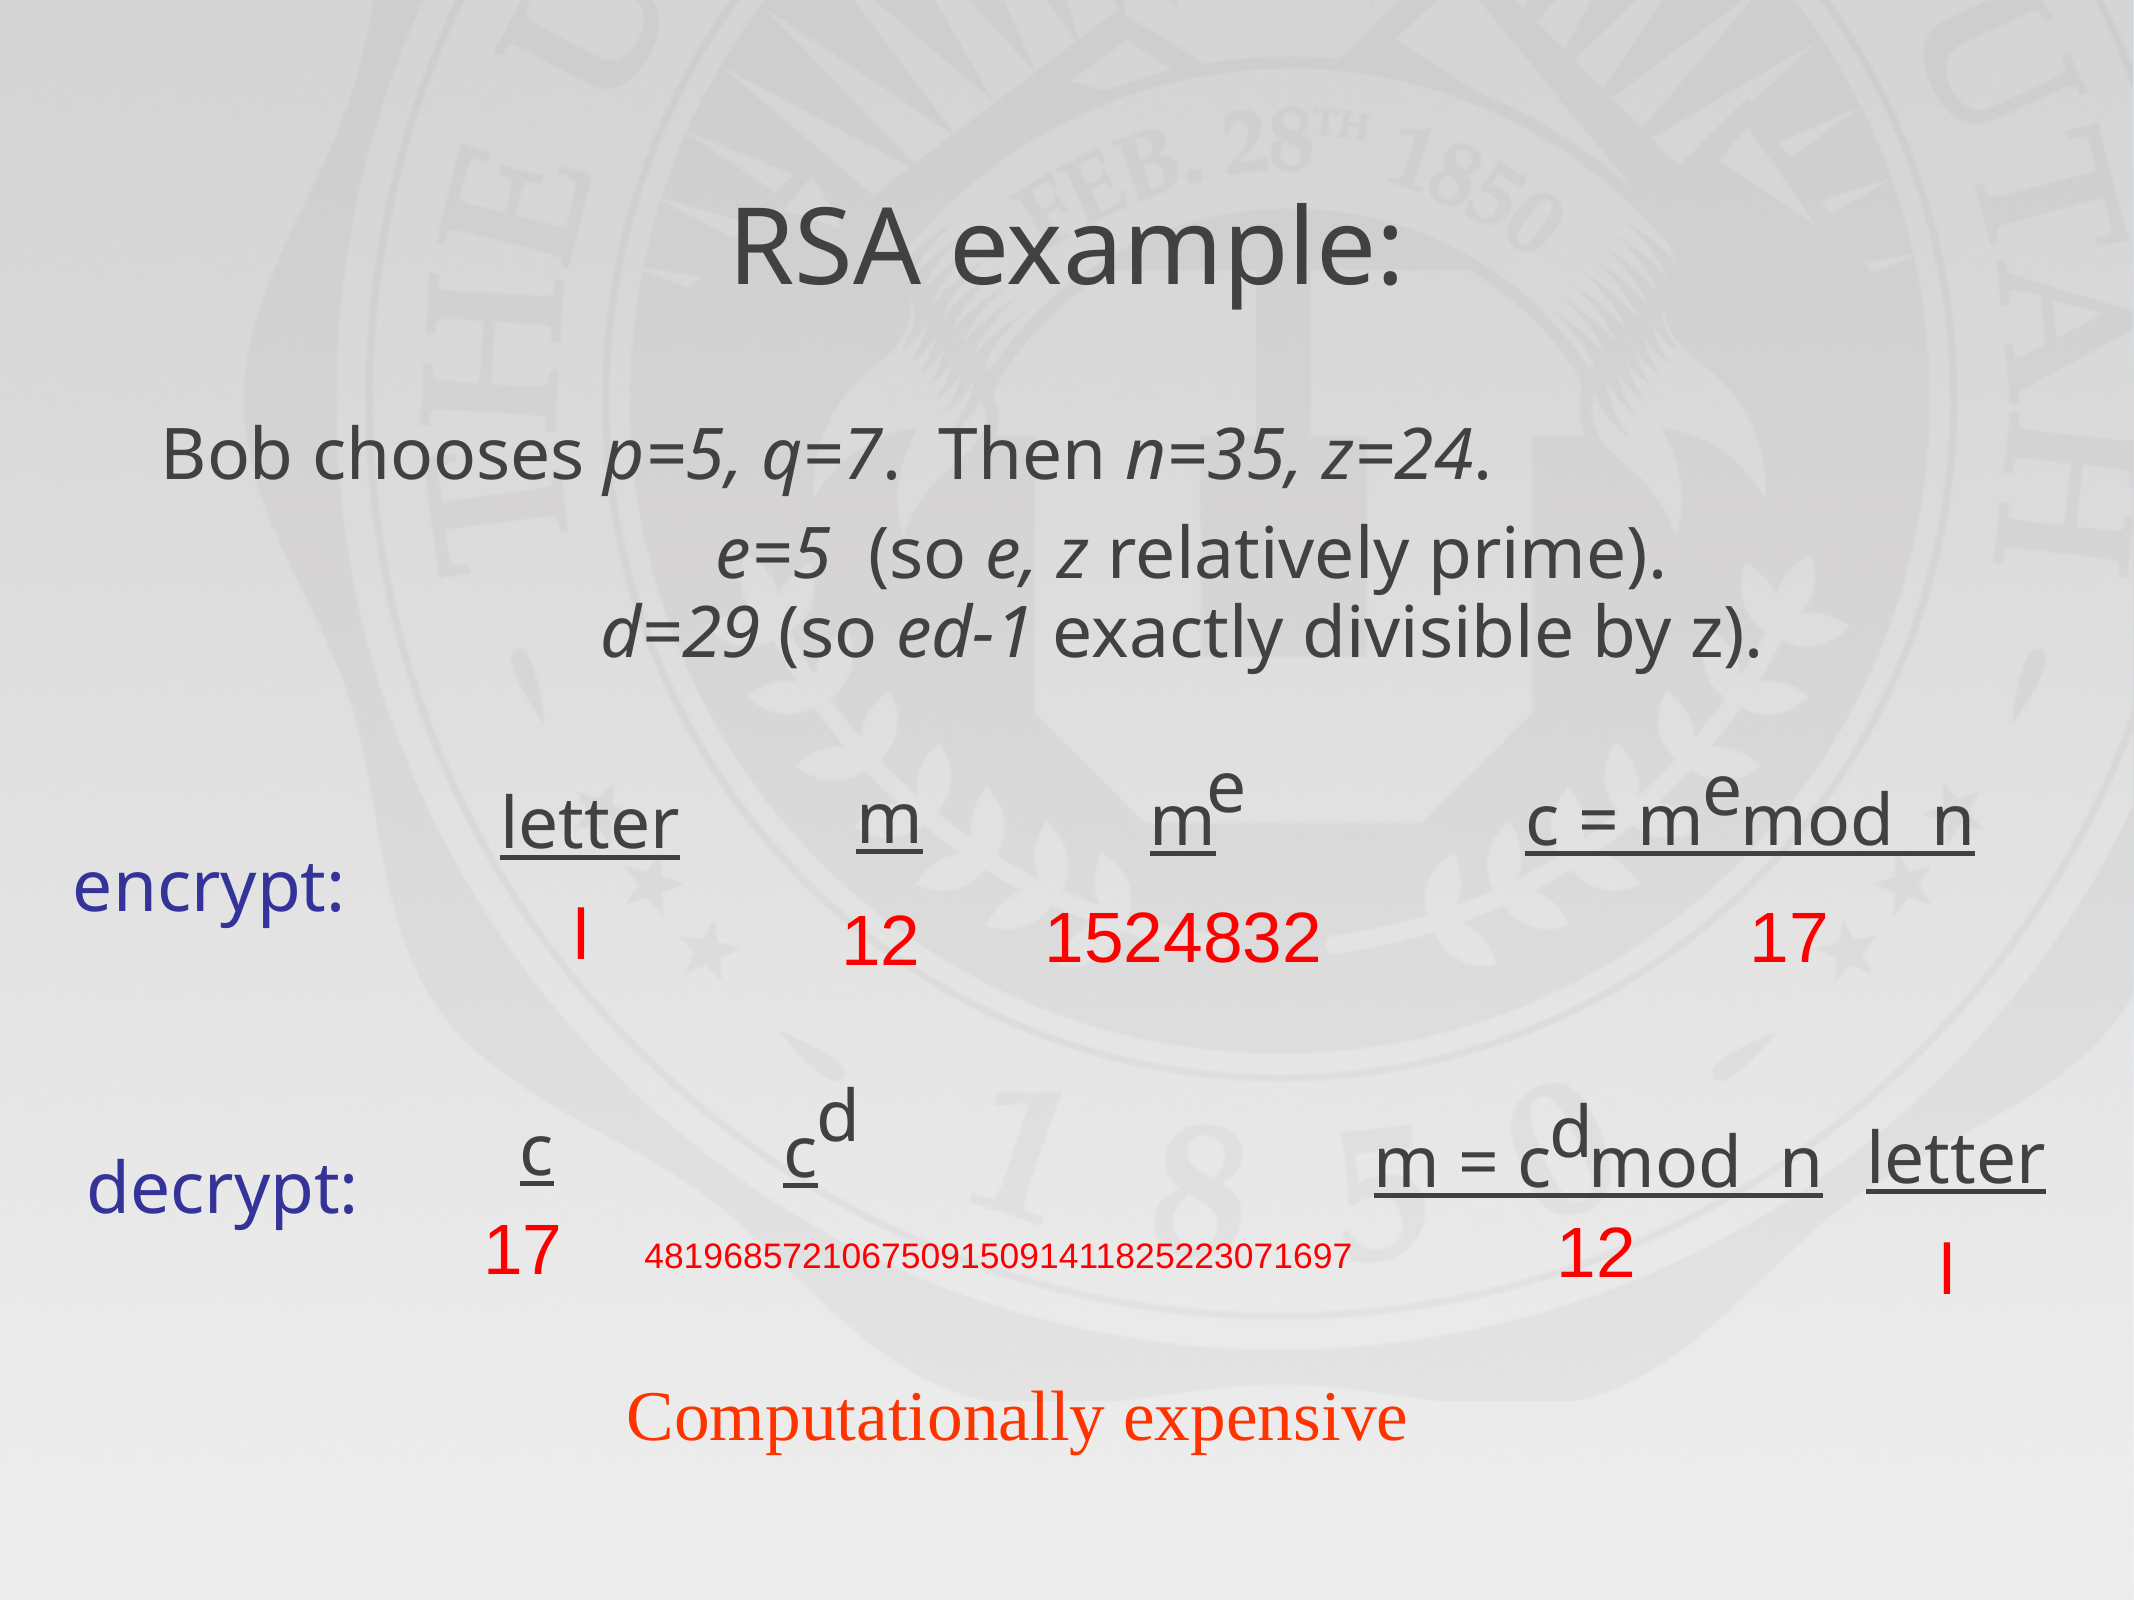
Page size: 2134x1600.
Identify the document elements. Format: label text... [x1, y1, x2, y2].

text_box Computationally expensive [611, 1369, 1442, 1464]
text_box e [1191, 741, 1262, 836]
text_box letter [1851, 1112, 2061, 1207]
text_box letter [485, 778, 695, 873]
text_box 12 [826, 894, 936, 989]
picture [0, 0, 2134, 1600]
text_box m [841, 772, 938, 867]
text_box encrypt: [58, 840, 361, 935]
text_box 17 [1734, 891, 1845, 986]
text_box 1524832 [1029, 892, 1338, 987]
text_box m [1134, 774, 1231, 869]
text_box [767, 1070, 875, 1202]
text_box l [1924, 1223, 1971, 1318]
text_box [1519, 744, 1982, 870]
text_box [1367, 1086, 1830, 1212]
text_box l [558, 888, 605, 983]
text_box c [504, 1104, 569, 1199]
text_box decrypt: [71, 1142, 374, 1237]
text_box e=5 (so e, z relatively prime). d=29 (so ed-1 exactly divisible by z). [585, 507, 1798, 682]
text_box 12 [1541, 1212, 1651, 1301]
text_box Bob chooses p=5, q=7. Then n=35, z=24. [145, 408, 1508, 503]
title RSA example: [58, 41, 2075, 442]
text_box 17 [468, 1203, 578, 1298]
text_box 481968572106750915091411825223071697 [629, 1229, 1368, 1284]
